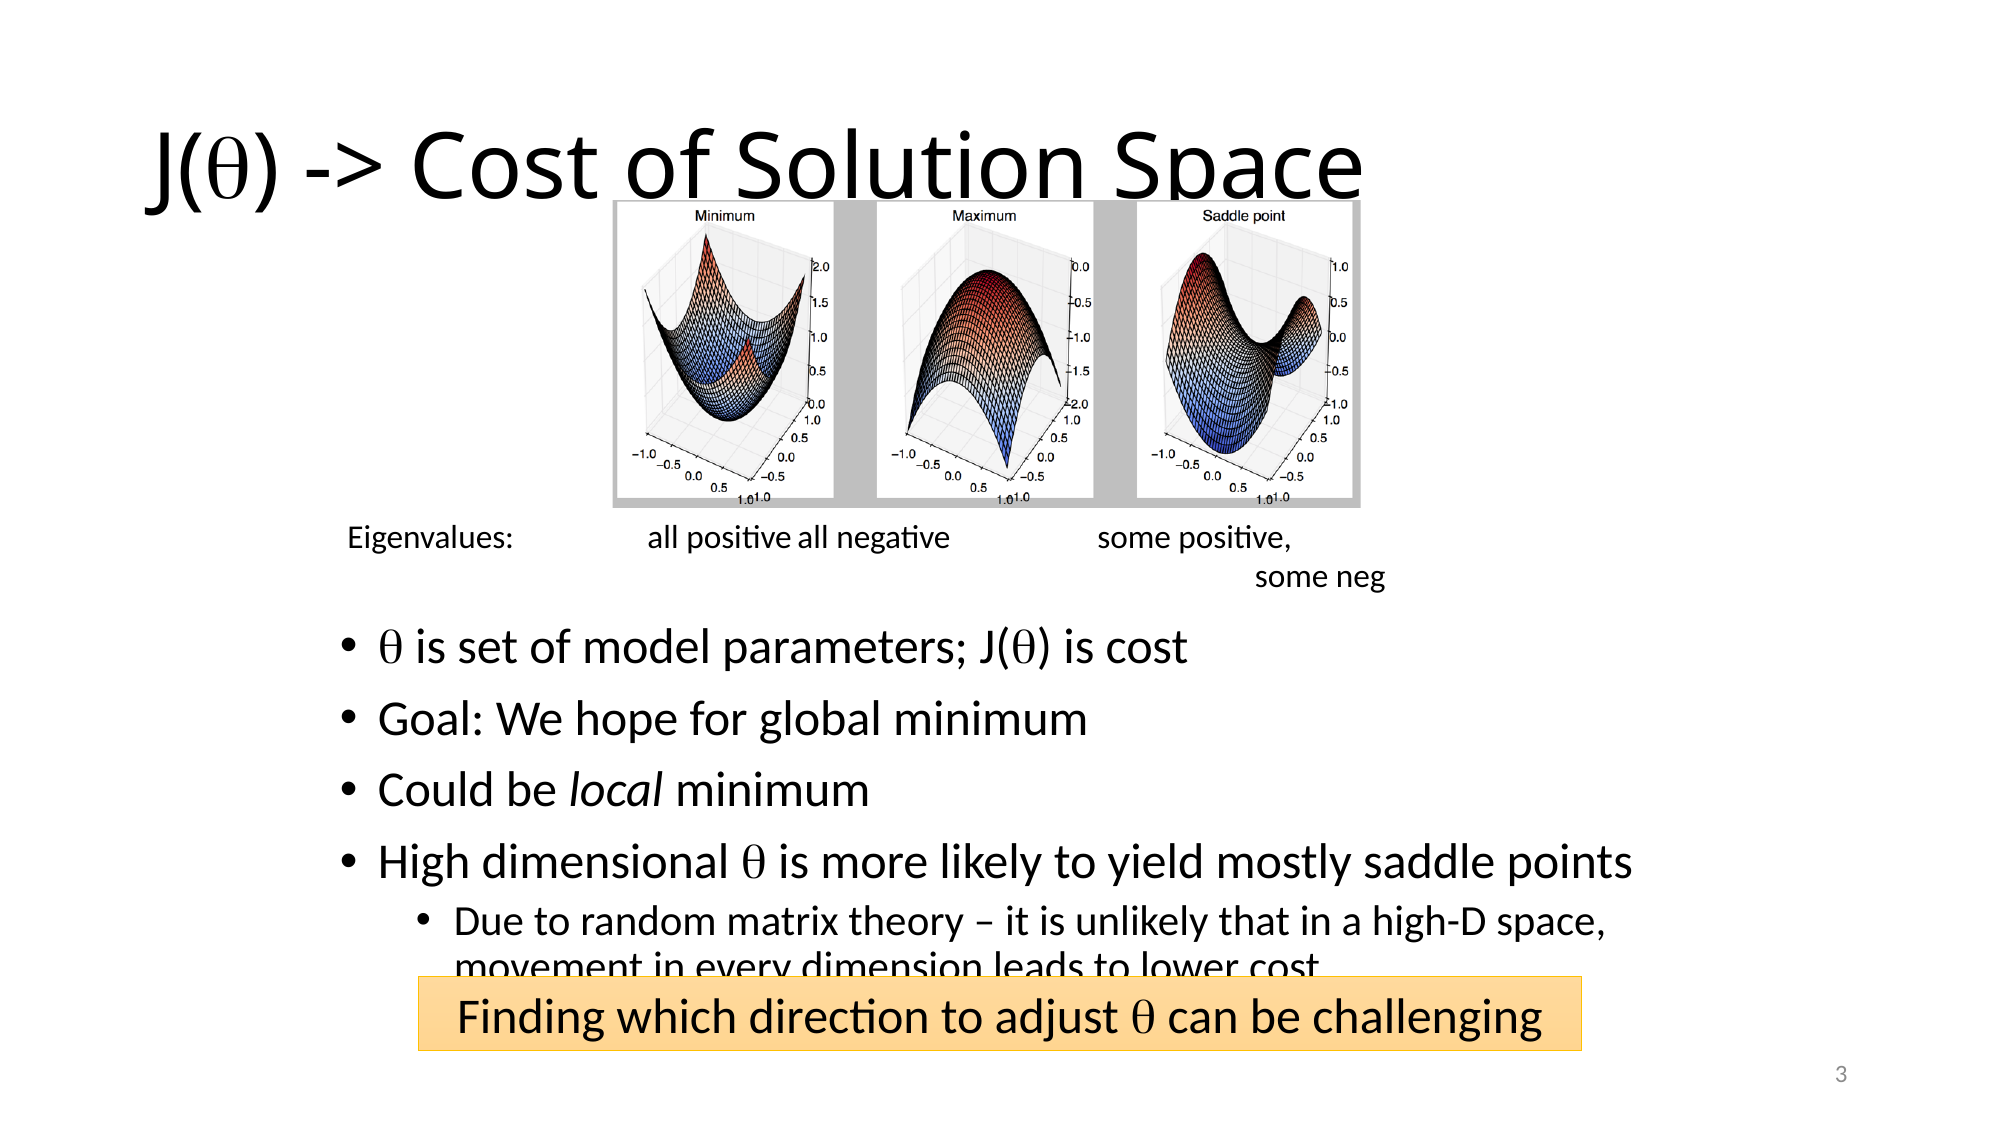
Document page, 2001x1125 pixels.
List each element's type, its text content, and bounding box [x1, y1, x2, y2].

title J() -> Cost of Solution Space [137, 59, 1863, 278]
picture [612, 199, 1361, 508]
list  is set of model parameters; J() is cost Goal: We hope for global minimum Could be local minimum High dimensional  is more likely to yield mostly saddle points Due to random matrix theory – it is unlikely that in a high-D space, movement in every dimension leads to lower cost [324, 612, 1675, 1005]
text_box Eigenvalues: all positive all negative some positive, some neg [332, 507, 1401, 602]
slide_number 3 [1412, 1042, 1863, 1103]
text_box Finding which direction to adjust  can be challenging [418, 976, 1582, 1051]
